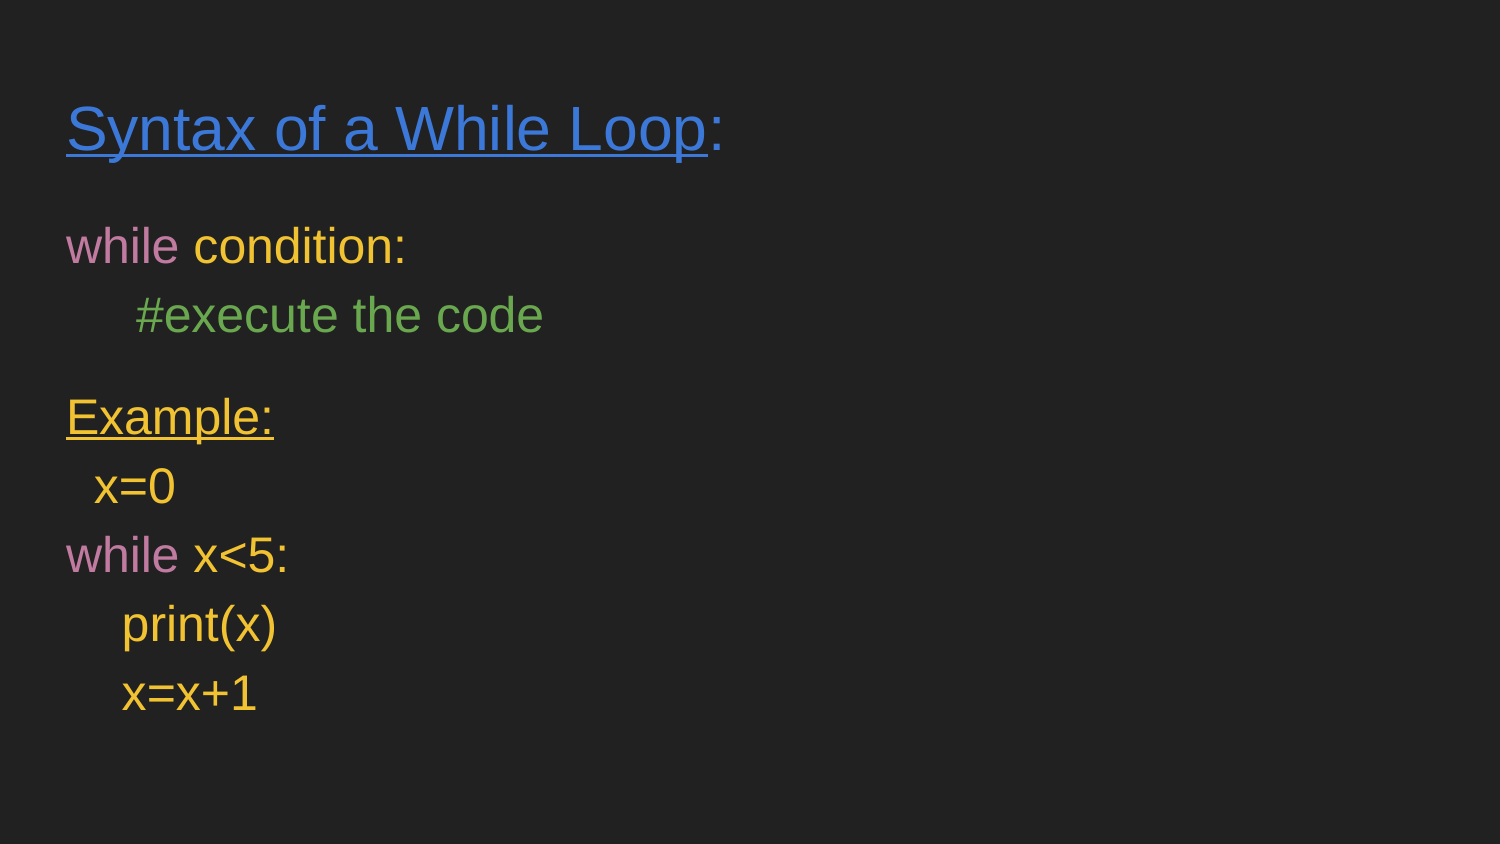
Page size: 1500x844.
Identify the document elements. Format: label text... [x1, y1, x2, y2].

list while condition: #execute the code Example: x=0 while x<5: print(x) x=x+1 [51, 189, 1449, 750]
title Syntax of a While Loop: [51, 72, 1449, 167]
